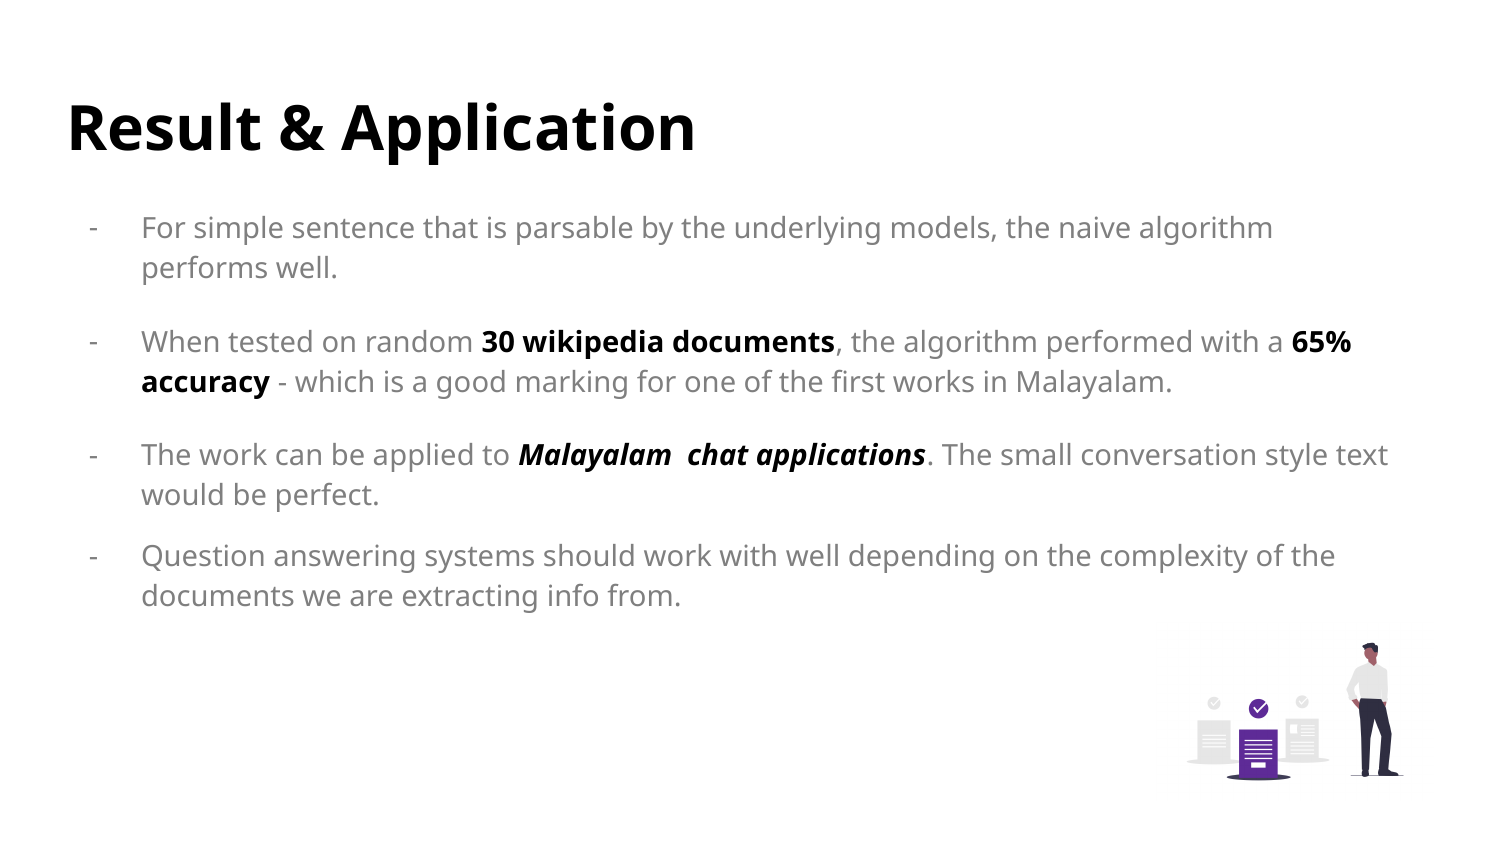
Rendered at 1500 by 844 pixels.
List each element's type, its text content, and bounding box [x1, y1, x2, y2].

list For simple sentence that is parsable by the underlying models, the naive algorithm performs well. When tested on random 30 wikipedia documents, the algorithm performed with a 65% accuracy - which is a good marking for one of the first works in Malayalam. The work can be applied to Malayalam chat applications. The small conversation style text would be perfect. Question answering systems should work with well depending on the complexity of the documents we are extracting info from. [51, 189, 1421, 753]
title Result & Application [51, 72, 1449, 176]
picture [1155, 622, 1434, 801]
